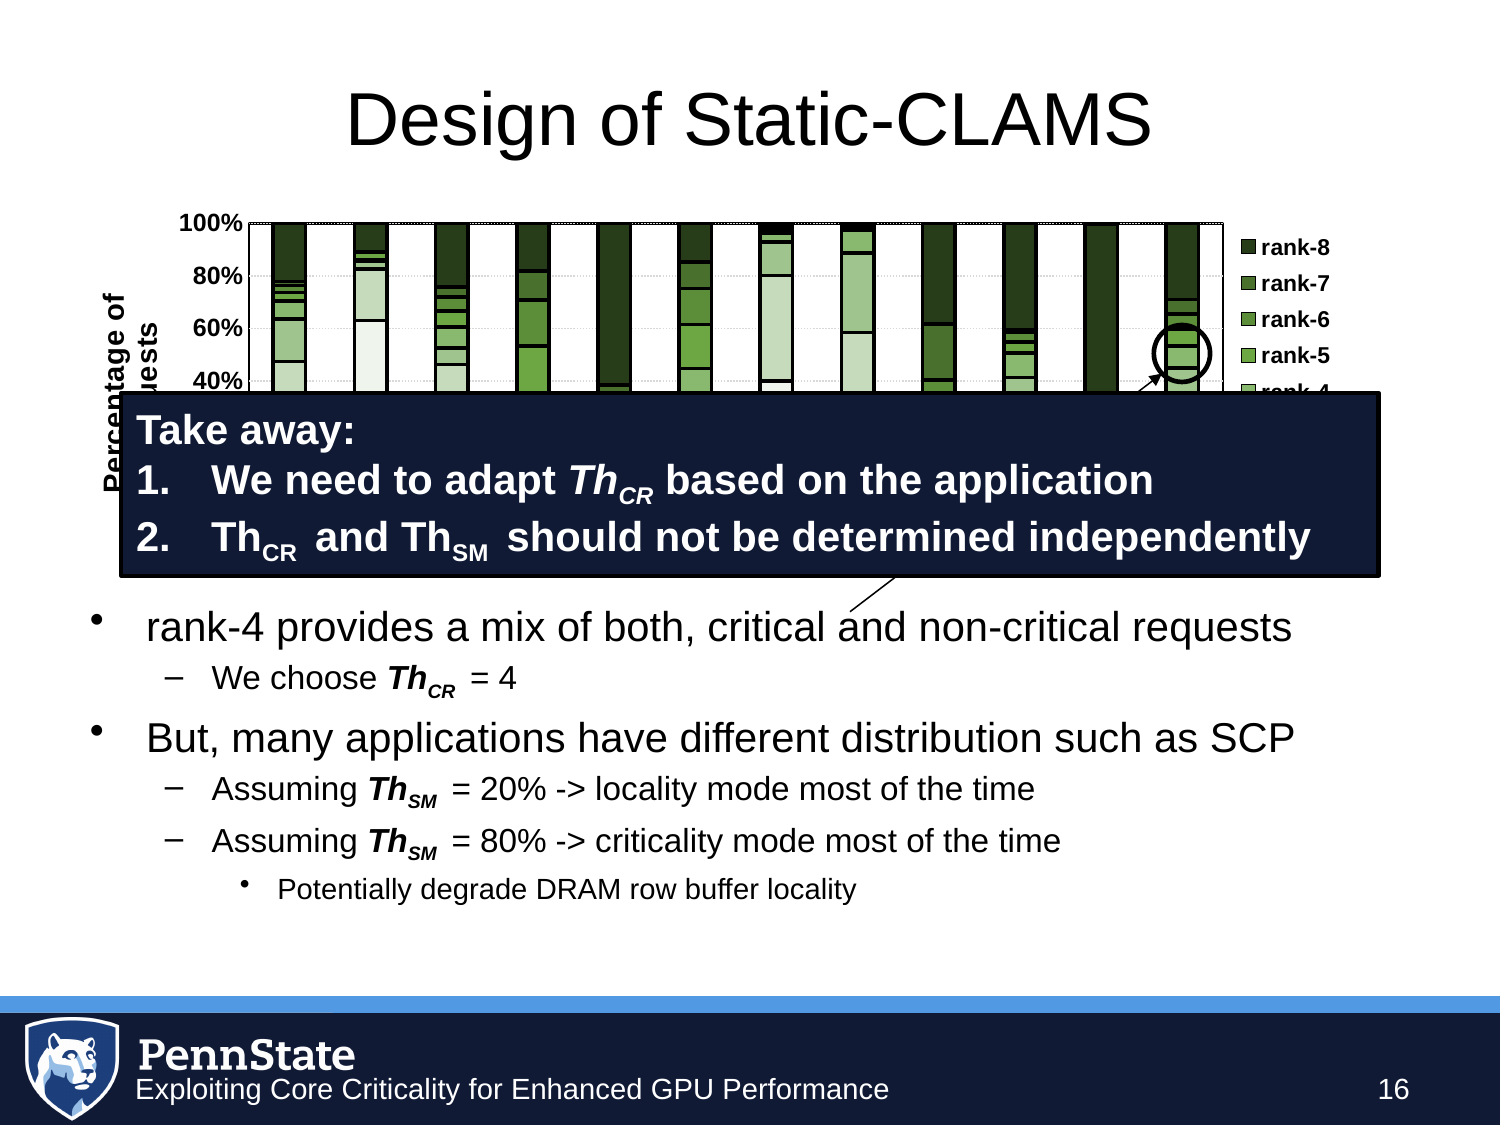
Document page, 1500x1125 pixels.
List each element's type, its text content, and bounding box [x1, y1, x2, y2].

footer Exploiting Core Criticality for Enhanced GPU Performance [112, 1062, 914, 1125]
picture [0, 971, 400, 1125]
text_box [849, 373, 1163, 612]
text_box Design of Static-CLAMS [74, 45, 1425, 163]
slide_number 16 [1112, 1062, 1426, 1125]
list rank-4 provides a mix of both, critical and non-critical requests We choose ThCR = 4 But, many applications have different distribution such as SCP Assuming ThSM = 20% -> locality mode most of the time Assuming ThSM = 80% -> criticality mode most of the time Potentially degrade DRAM row buffer locality [75, 187, 1425, 1005]
chart [86, 198, 1388, 587]
